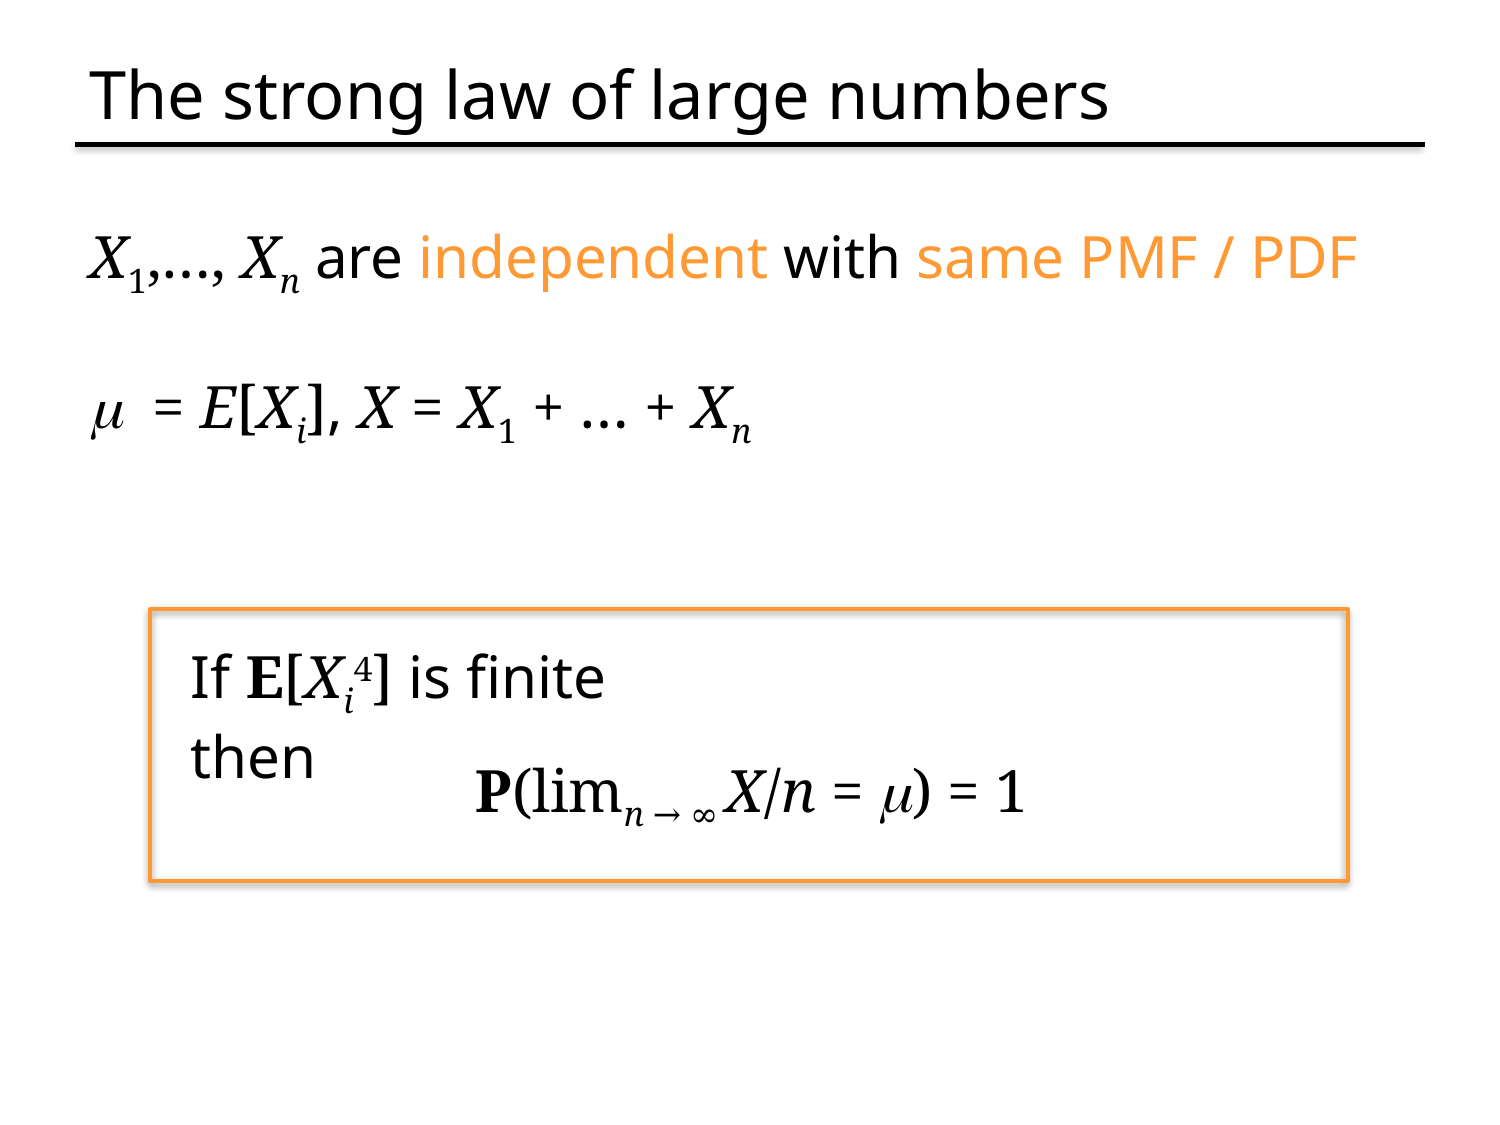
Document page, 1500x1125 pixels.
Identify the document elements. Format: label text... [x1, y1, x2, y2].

text_box X1,…, Xn are independent with same PMF / PDF [74, 213, 1425, 308]
text_box m = E[Xi], X = X1 + … + Xn [74, 363, 813, 458]
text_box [149, 609, 1349, 882]
title The strong law of large numbers [75, 45, 1425, 145]
